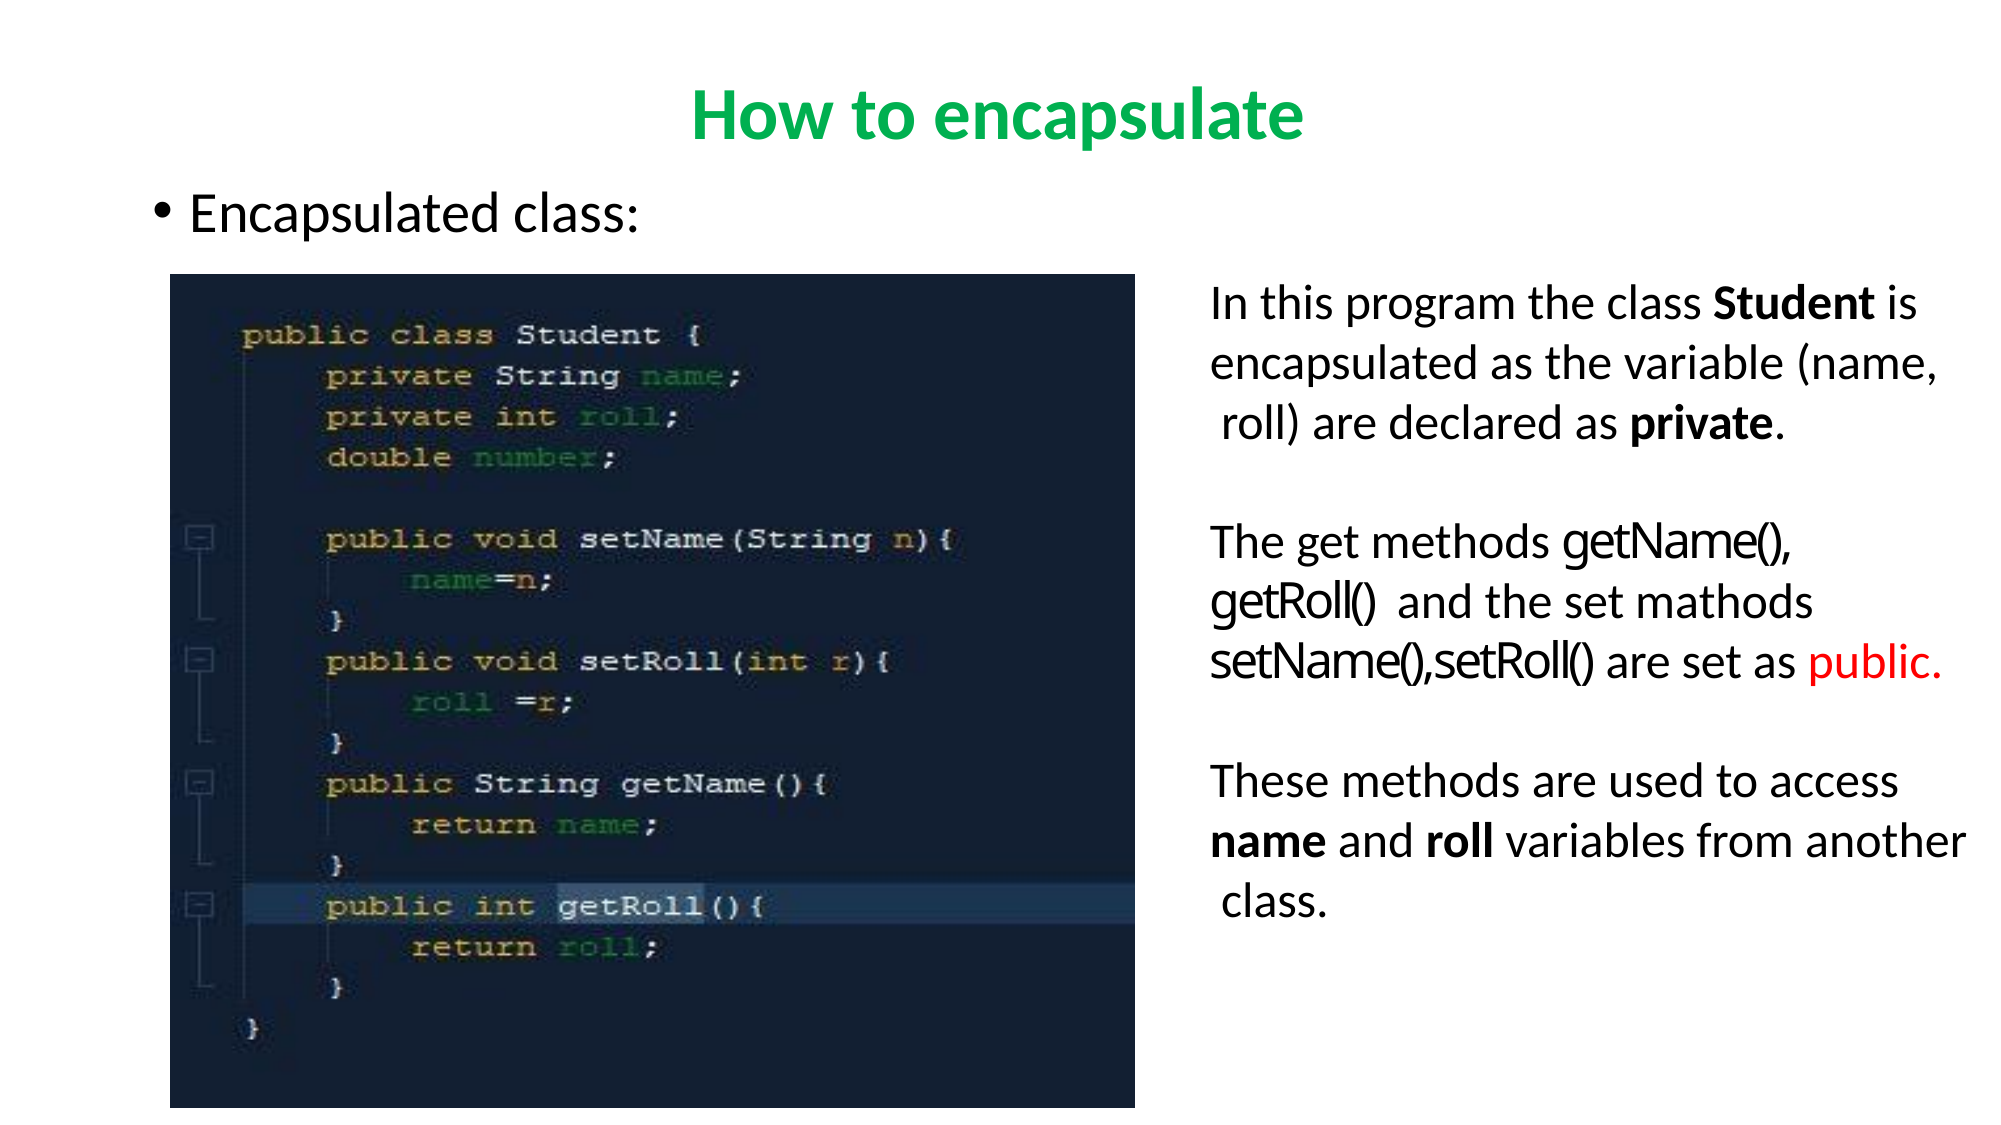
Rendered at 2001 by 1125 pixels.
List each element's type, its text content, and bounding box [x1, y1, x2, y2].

text_box [170, 274, 1135, 1108]
text_box In this program the class Student is encapsulated as the variable (name, roll) are declared as private. The get methods getName(), getRoll() and the set mathods setName(),setRoll() are set as public. These methods are used to access name and roll variables from another class. [1207, 267, 1972, 928]
text_box Encapsulated class: [150, 172, 648, 245]
title How to encapsulate [689, 62, 1311, 253]
